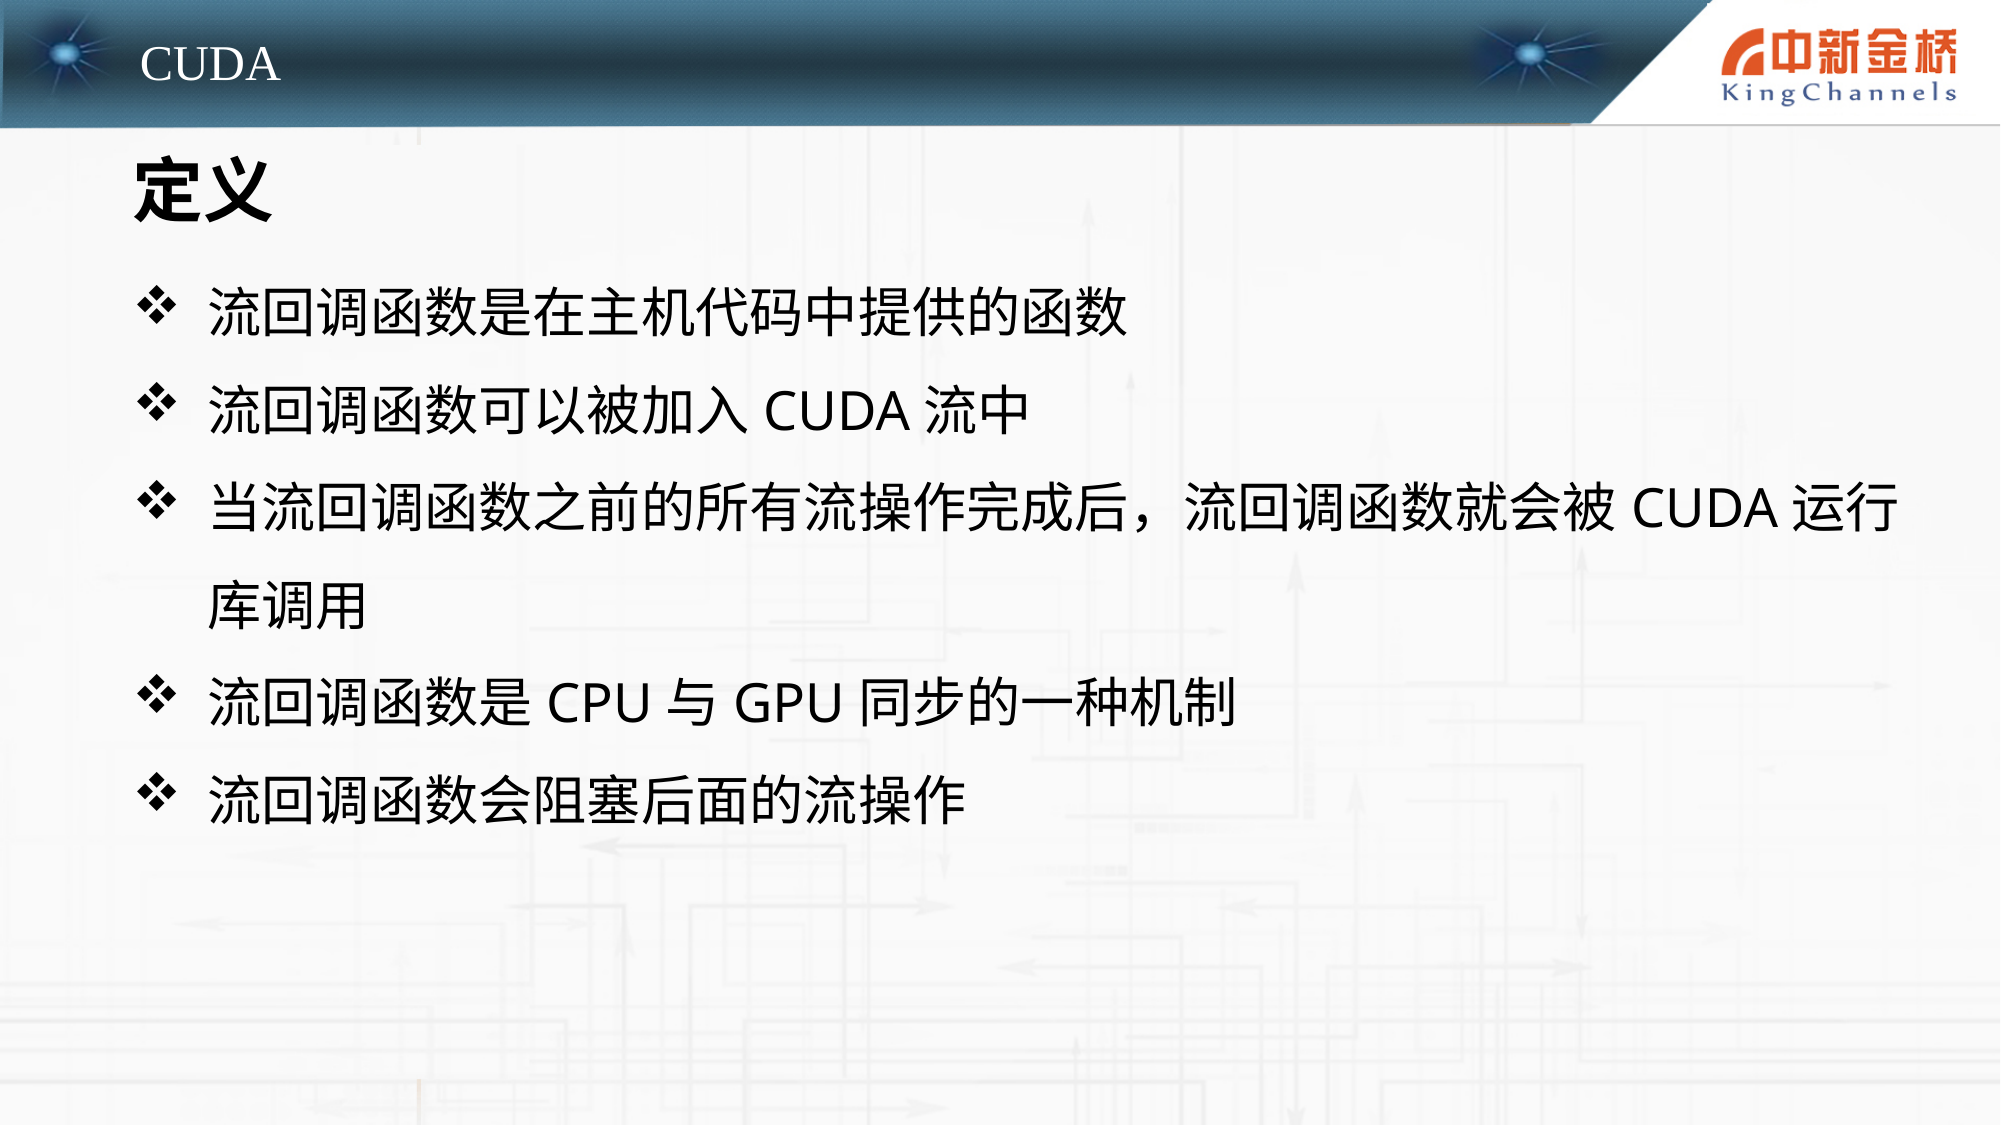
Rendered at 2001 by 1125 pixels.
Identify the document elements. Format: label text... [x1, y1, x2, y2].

picture [0, 0, 2001, 1125]
text_box 流回调函数是在主机代码中提供的函数 流回调函数可以被加入CUDA流中 当流回调函数之前的所有流操作完成后，流回调函数就会被CUDA运行库调用 流回调函数是CPU与GPU同步的一种机制 流回调函数会阻塞后面的流操作 [117, 238, 1965, 839]
text_box 定义 [117, 138, 1898, 238]
